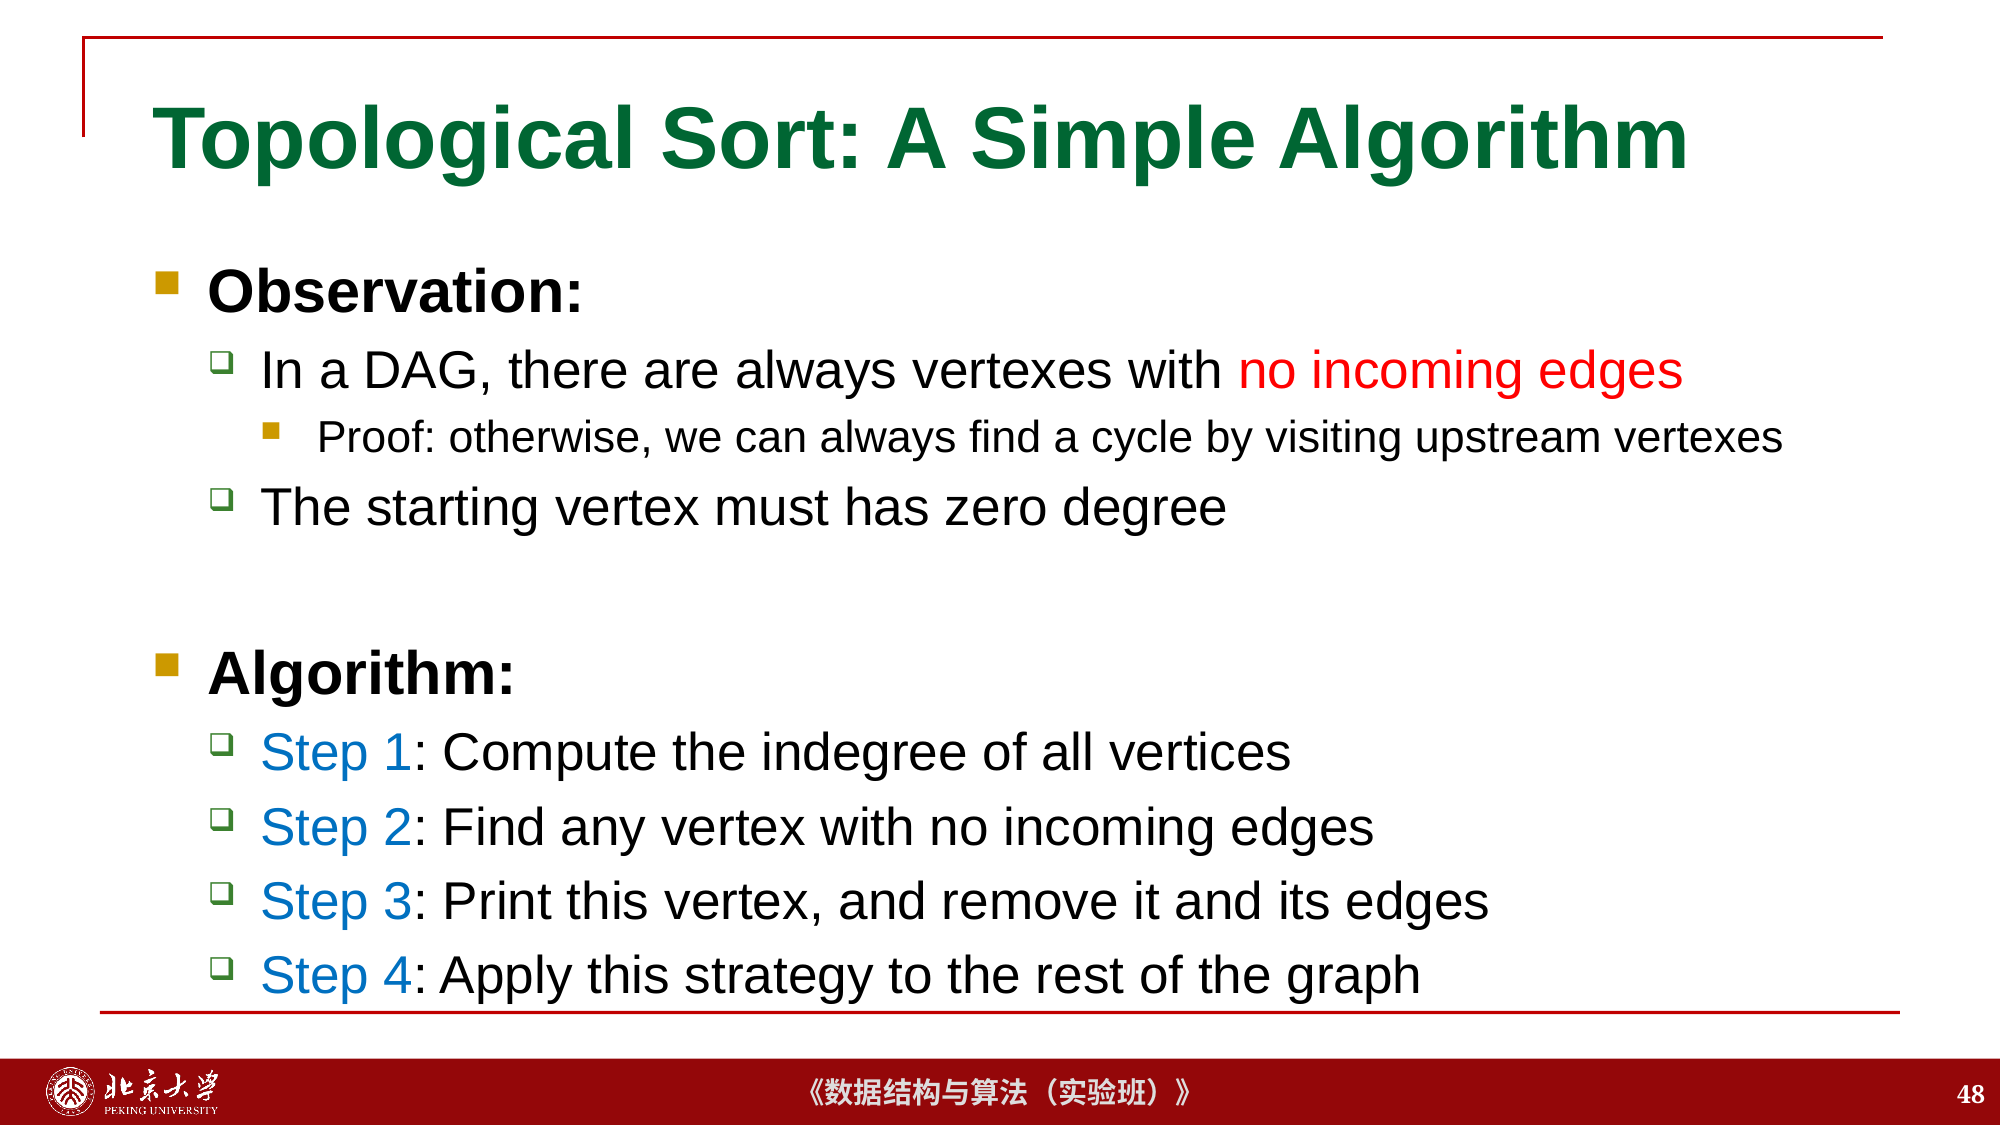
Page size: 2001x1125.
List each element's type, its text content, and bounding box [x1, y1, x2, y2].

picture [46, 1067, 218, 1116]
slide_number 48 [1550, 1065, 2000, 1125]
title Topological Sort: A Simple Algorithm [137, 59, 1863, 209]
list Observation: In a DAG, there are always vertexes with no incoming edges Proof: otherwise, we can always find a cycle by visiting upstream vertexes The starting vertex must has zero degree Algorithm: Step 1: Compute the indegree of all vertices Step 2: Find any vertex with no incoming edges Step 3: Print this vertex, and remove it and its edges Step 4: Apply this strategy to the rest of the graph [137, 243, 1863, 1017]
